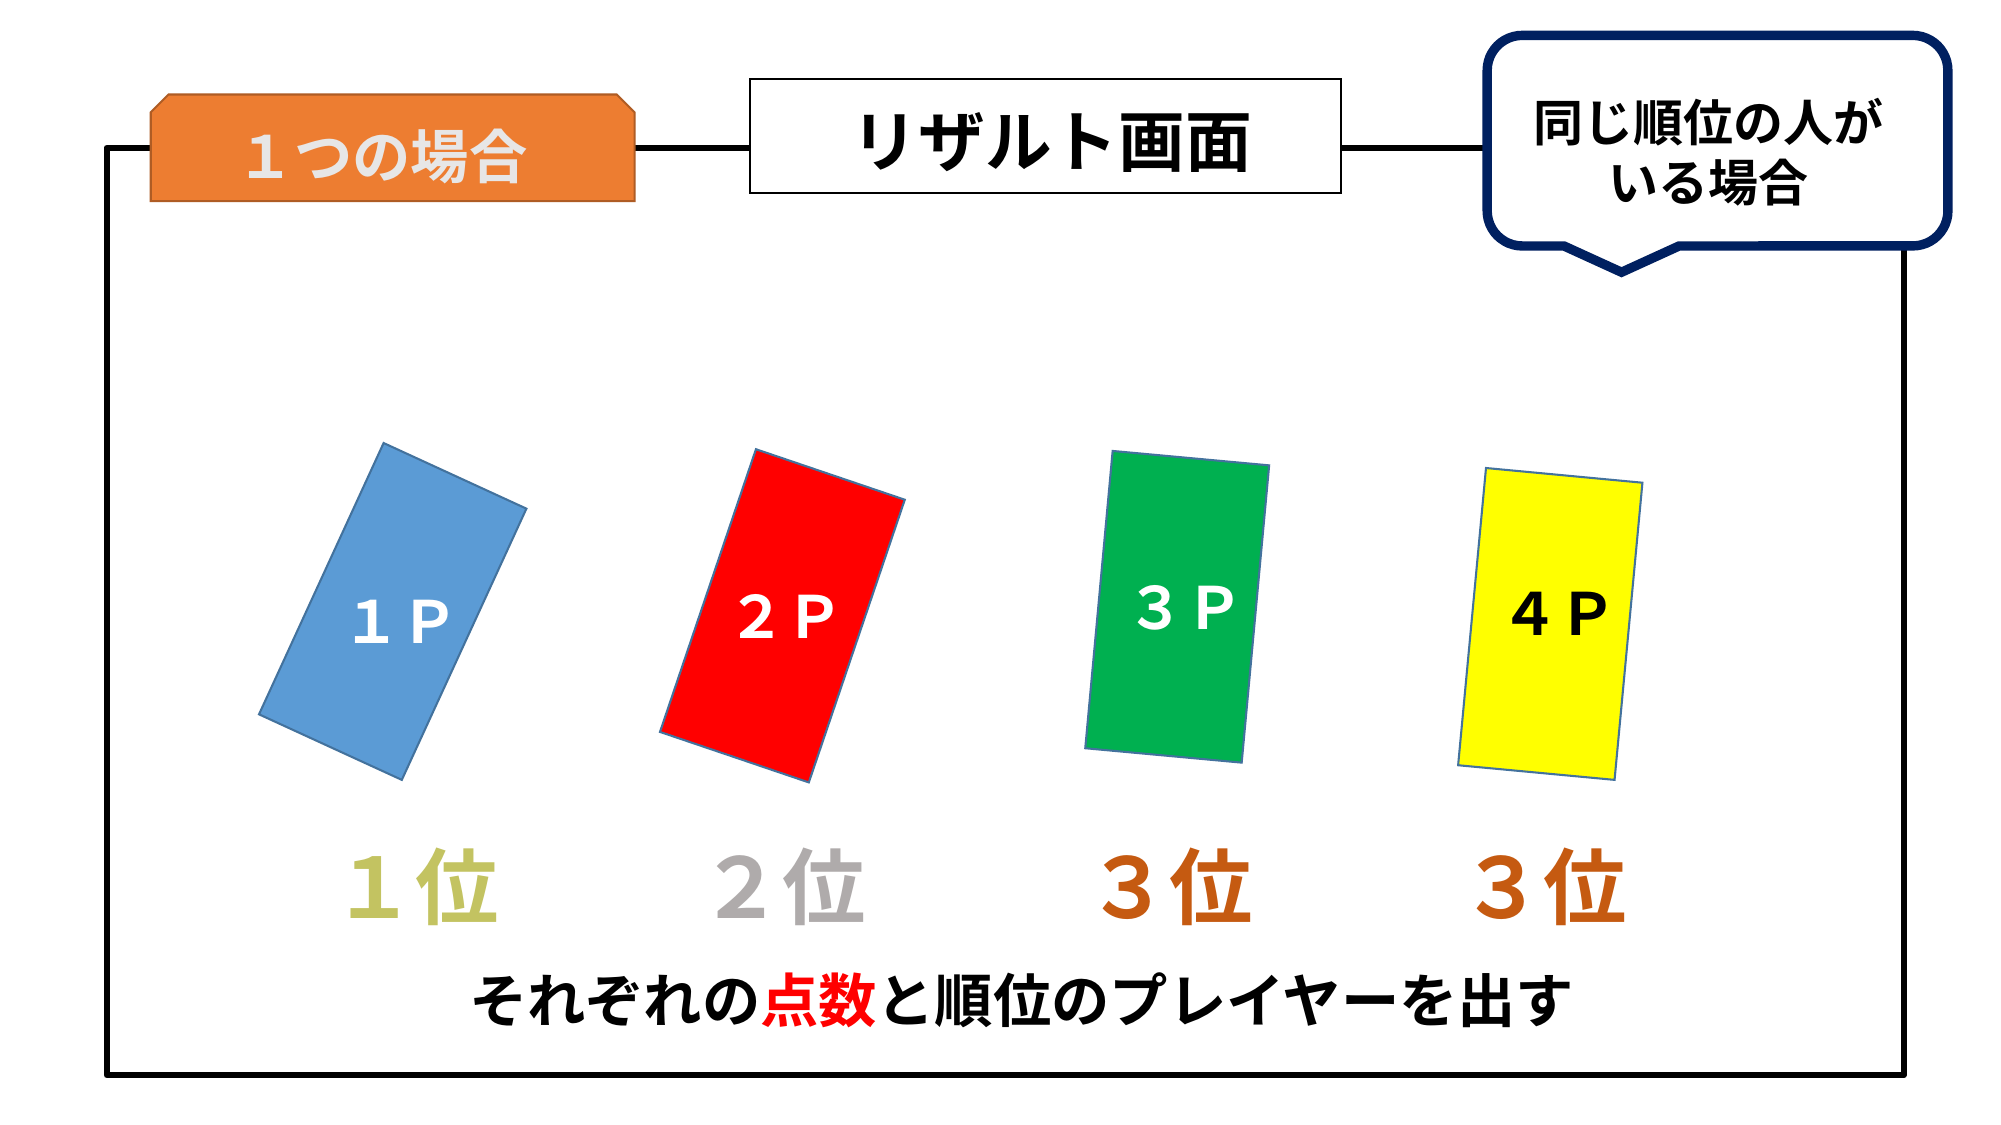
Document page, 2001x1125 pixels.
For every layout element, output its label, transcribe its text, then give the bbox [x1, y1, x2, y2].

text_box ４Ｐ [1480, 570, 1638, 655]
text_box [749, 78, 1342, 194]
text_box [149, 93, 636, 203]
text_box [1084, 449, 1271, 764]
text_box ２位 [634, 827, 931, 943]
text_box [1457, 466, 1644, 782]
text_box リザルト画面 [836, 92, 1270, 188]
text_box １位 [268, 827, 564, 943]
text_box ３位 [1395, 827, 1692, 943]
text_box [658, 593, 853, 784]
text_box 同じ順位の人がいる場合 [1513, 84, 1904, 220]
text_box ２Ｐ [706, 573, 865, 658]
text_box ３位 [1021, 827, 1318, 943]
text_box １つの場合 [166, 112, 597, 198]
text_box ３Ｐ [1106, 563, 1265, 649]
text_box それぞれの点数と順位のプレイヤーを出す [442, 956, 1601, 1042]
text_box [106, 147, 1904, 1076]
text_box [712, 447, 907, 621]
text_box [1486, 34, 1949, 274]
text_box [257, 441, 528, 782]
text_box １Ｐ [321, 578, 480, 663]
